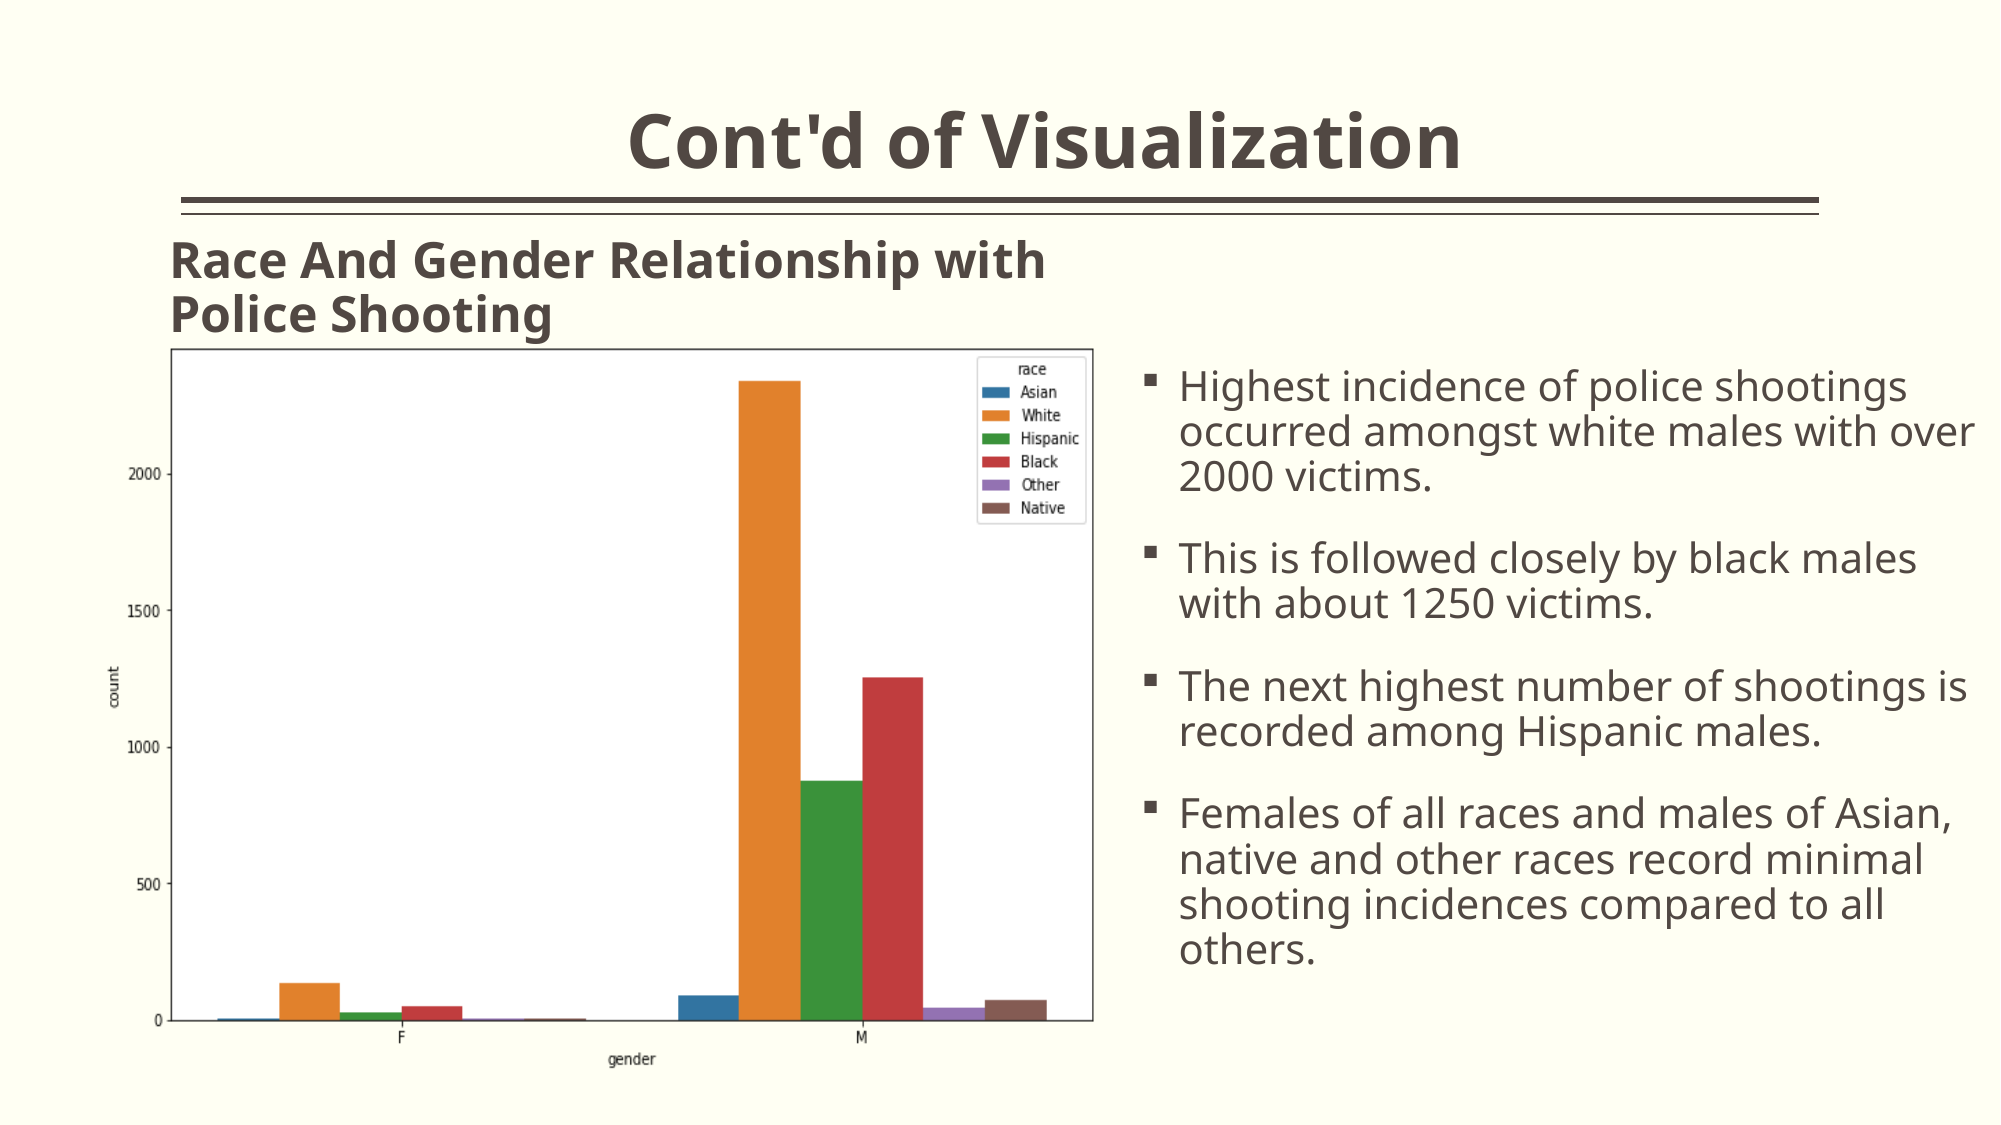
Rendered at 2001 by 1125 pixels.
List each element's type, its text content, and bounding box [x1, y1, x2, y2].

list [98, 338, 1102, 1079]
list Highest incidence of police shootings occurred amongst white males with over 2000 victims. This is followed closely by black males with about 1250 victims. The next highest number of shootings is recorded among Hispanic males. Females of all races and males of Asian, native and other races record minimal shooting incidences compared to all others. [1141, 357, 1984, 987]
title Cont'd of Visualization [181, 12, 1819, 193]
list Race And Gender Relationship with Police Shooting [169, 208, 1102, 338]
